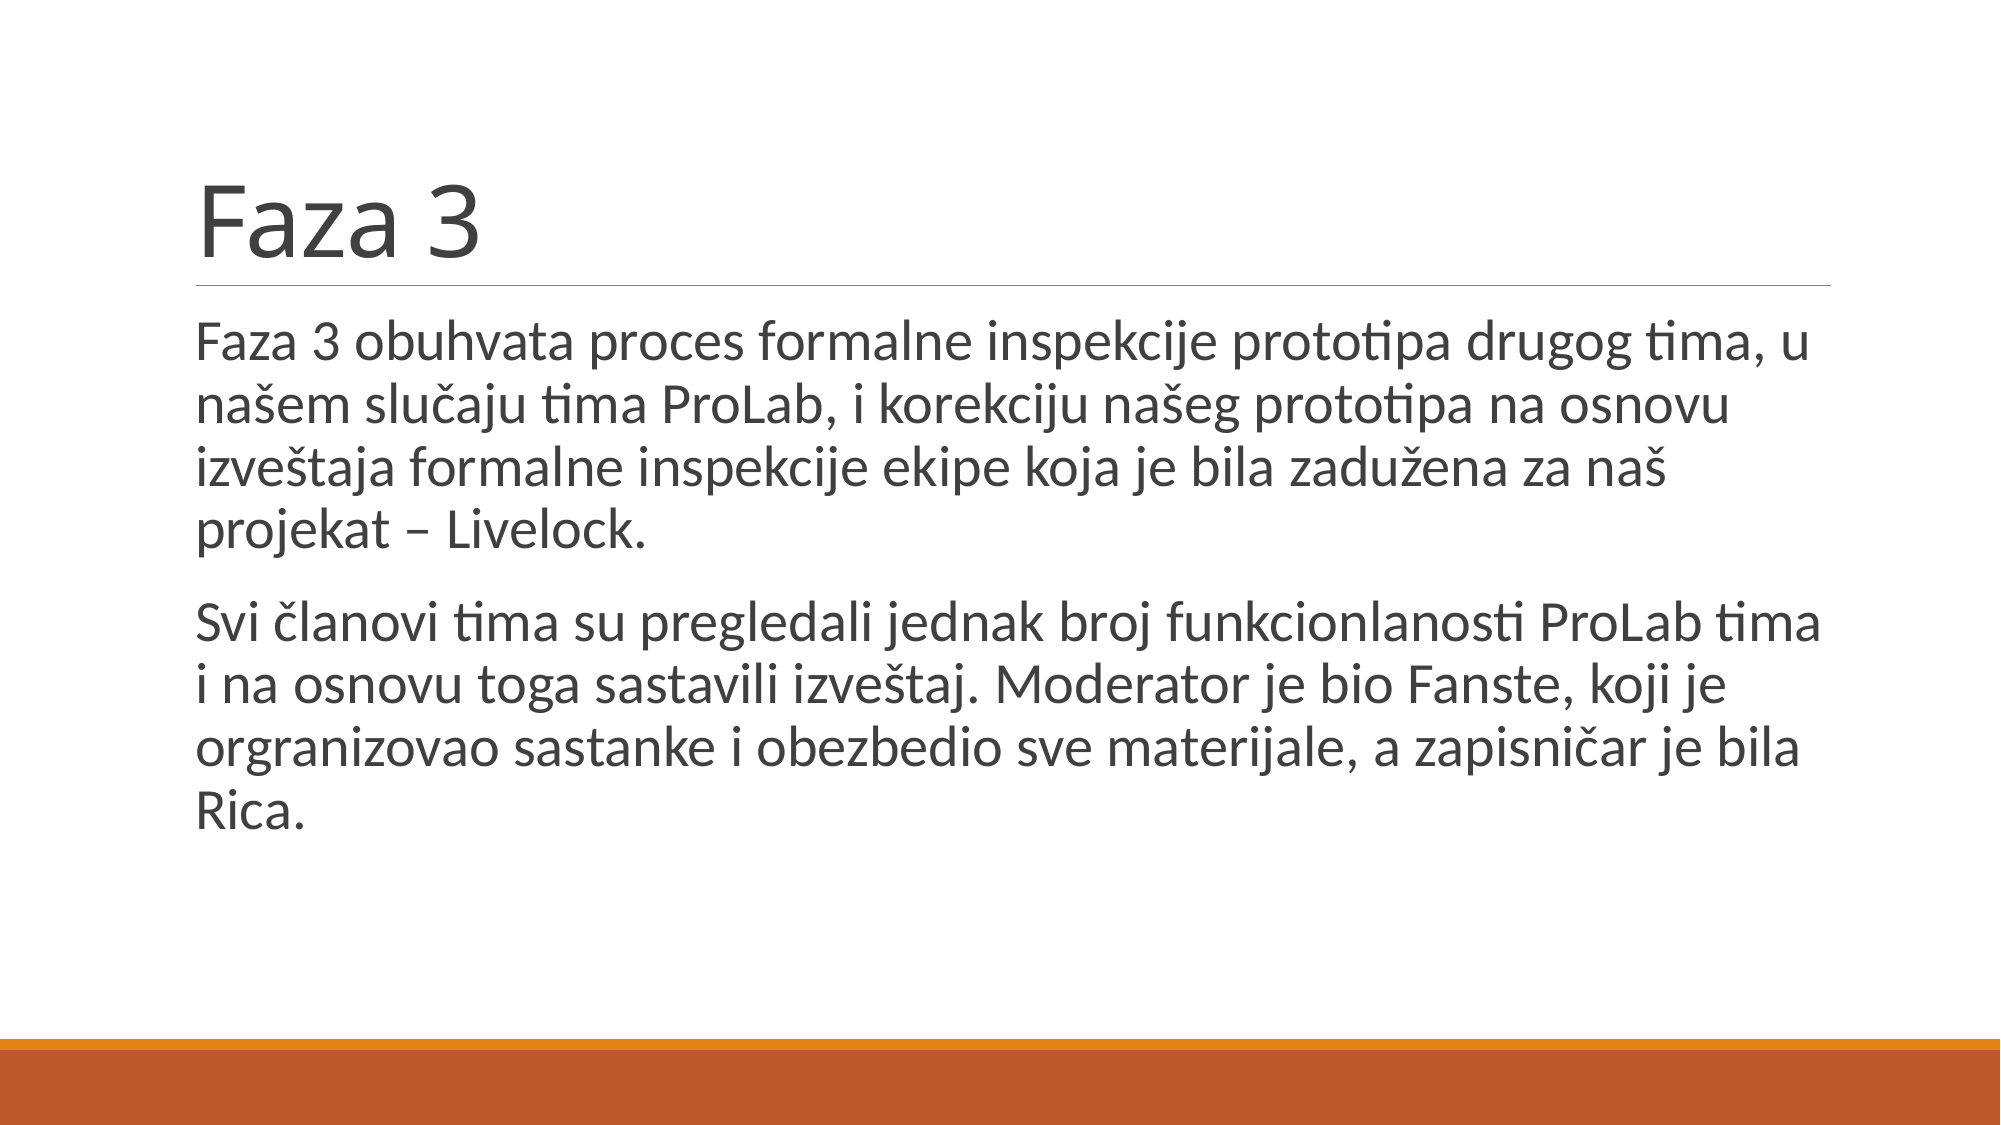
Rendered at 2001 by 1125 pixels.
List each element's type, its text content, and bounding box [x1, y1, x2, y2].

list Faza 3 obuhvata proces formalne inspekcije prototipa drugog tima, u našem slučaju tima ProLab, i korekciju našeg prototipa na osnovu izveštaja formalne inspekcije ekipe koja je bila zadužena za naš projekat – Livelock. Svi članovi tima su pregledali jednak broj funkcionlanosti ProLab tima i na osnovu toga sastavili izveštaj. Moderator je bio Fanste, koji je orgranizovao sastanke i obezbedio sve materijale, a zapisničar je bila Rica. [180, 302, 1830, 963]
title Faza 3 [180, 47, 1830, 285]
